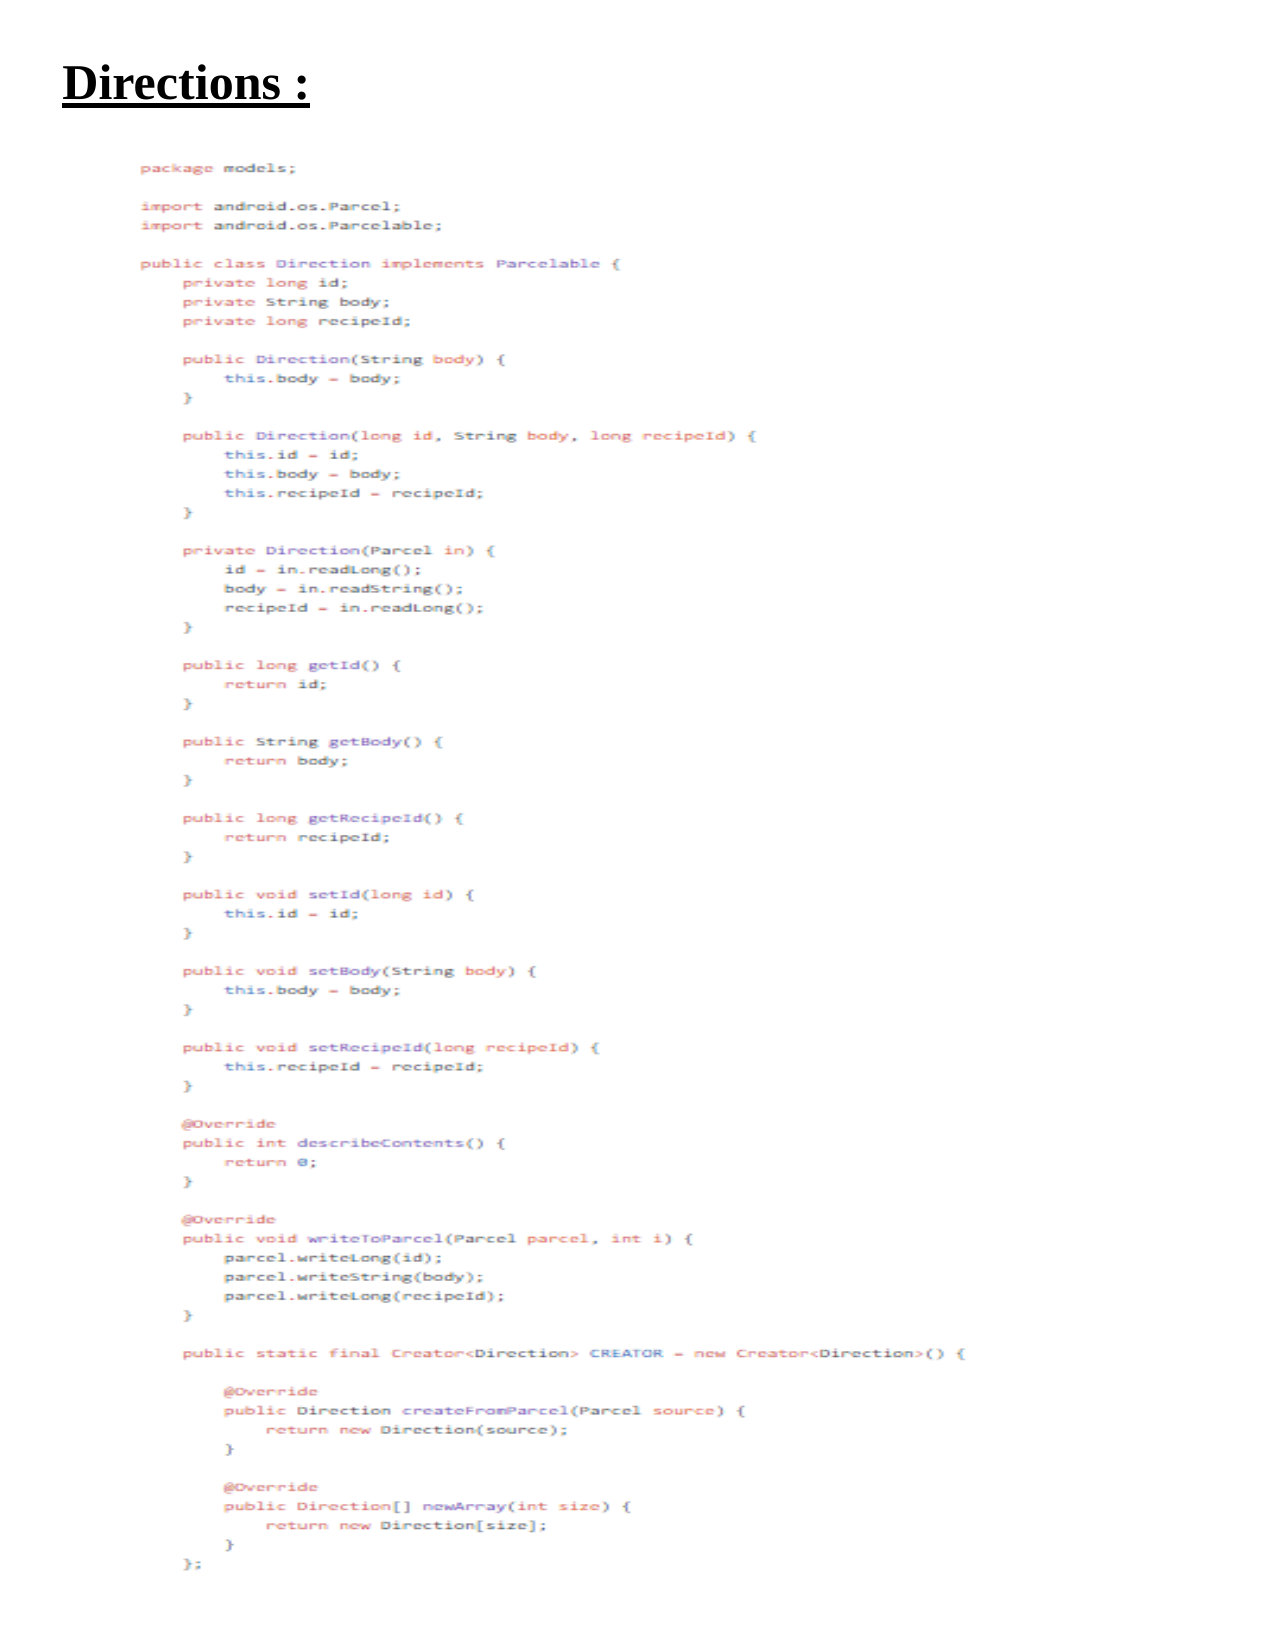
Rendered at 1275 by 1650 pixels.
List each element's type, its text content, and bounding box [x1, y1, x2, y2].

picture [124, 162, 1063, 1578]
title Directions : [62, 50, 582, 111]
